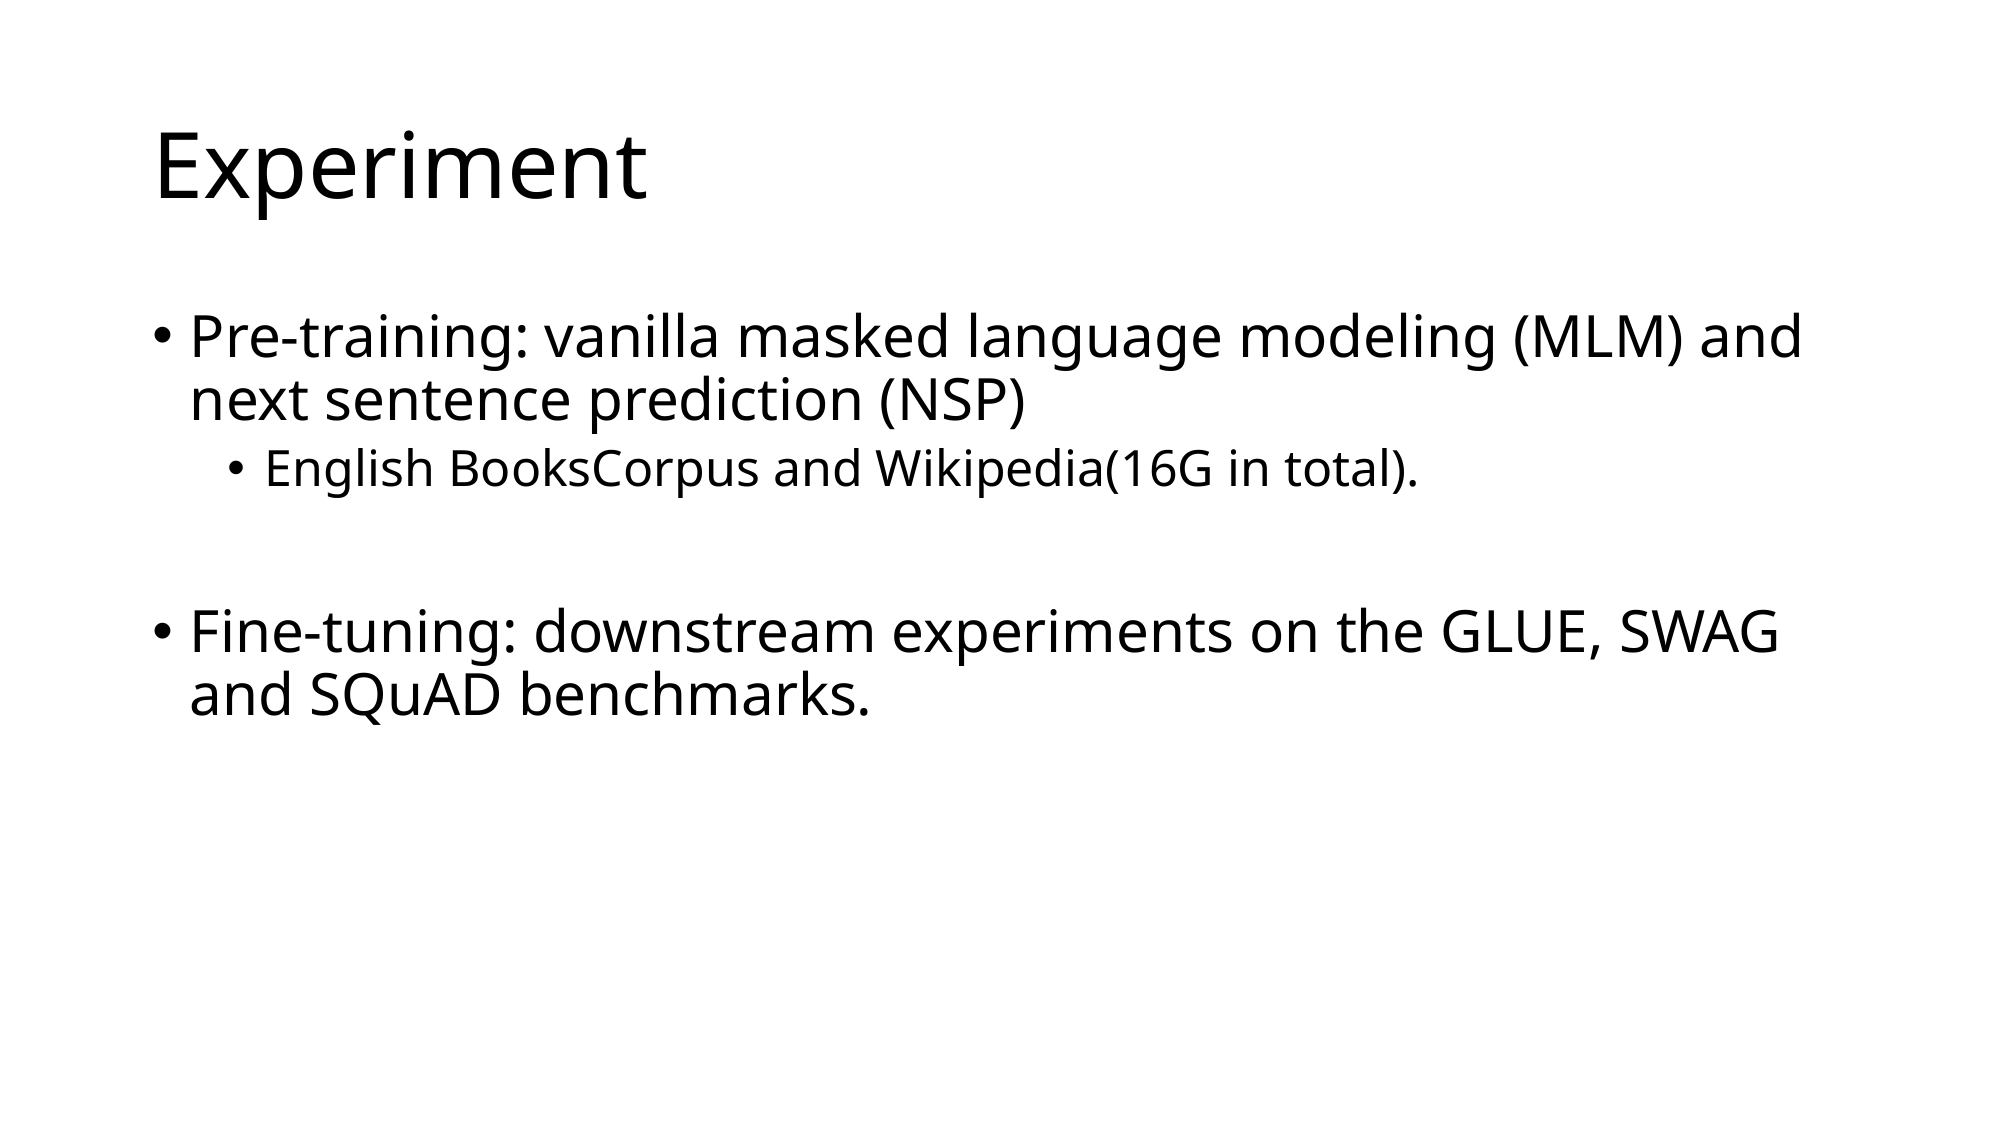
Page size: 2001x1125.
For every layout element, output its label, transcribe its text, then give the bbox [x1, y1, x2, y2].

list Pre-training: vanilla masked language modeling (MLM) and next sentence prediction (NSP) English BooksCorpus and Wikipedia(16G in total). Fine-tuning: downstream experiments on the GLUE, SWAG and SQuAD benchmarks. [137, 299, 1863, 1014]
title Experiment [137, 59, 1863, 278]
